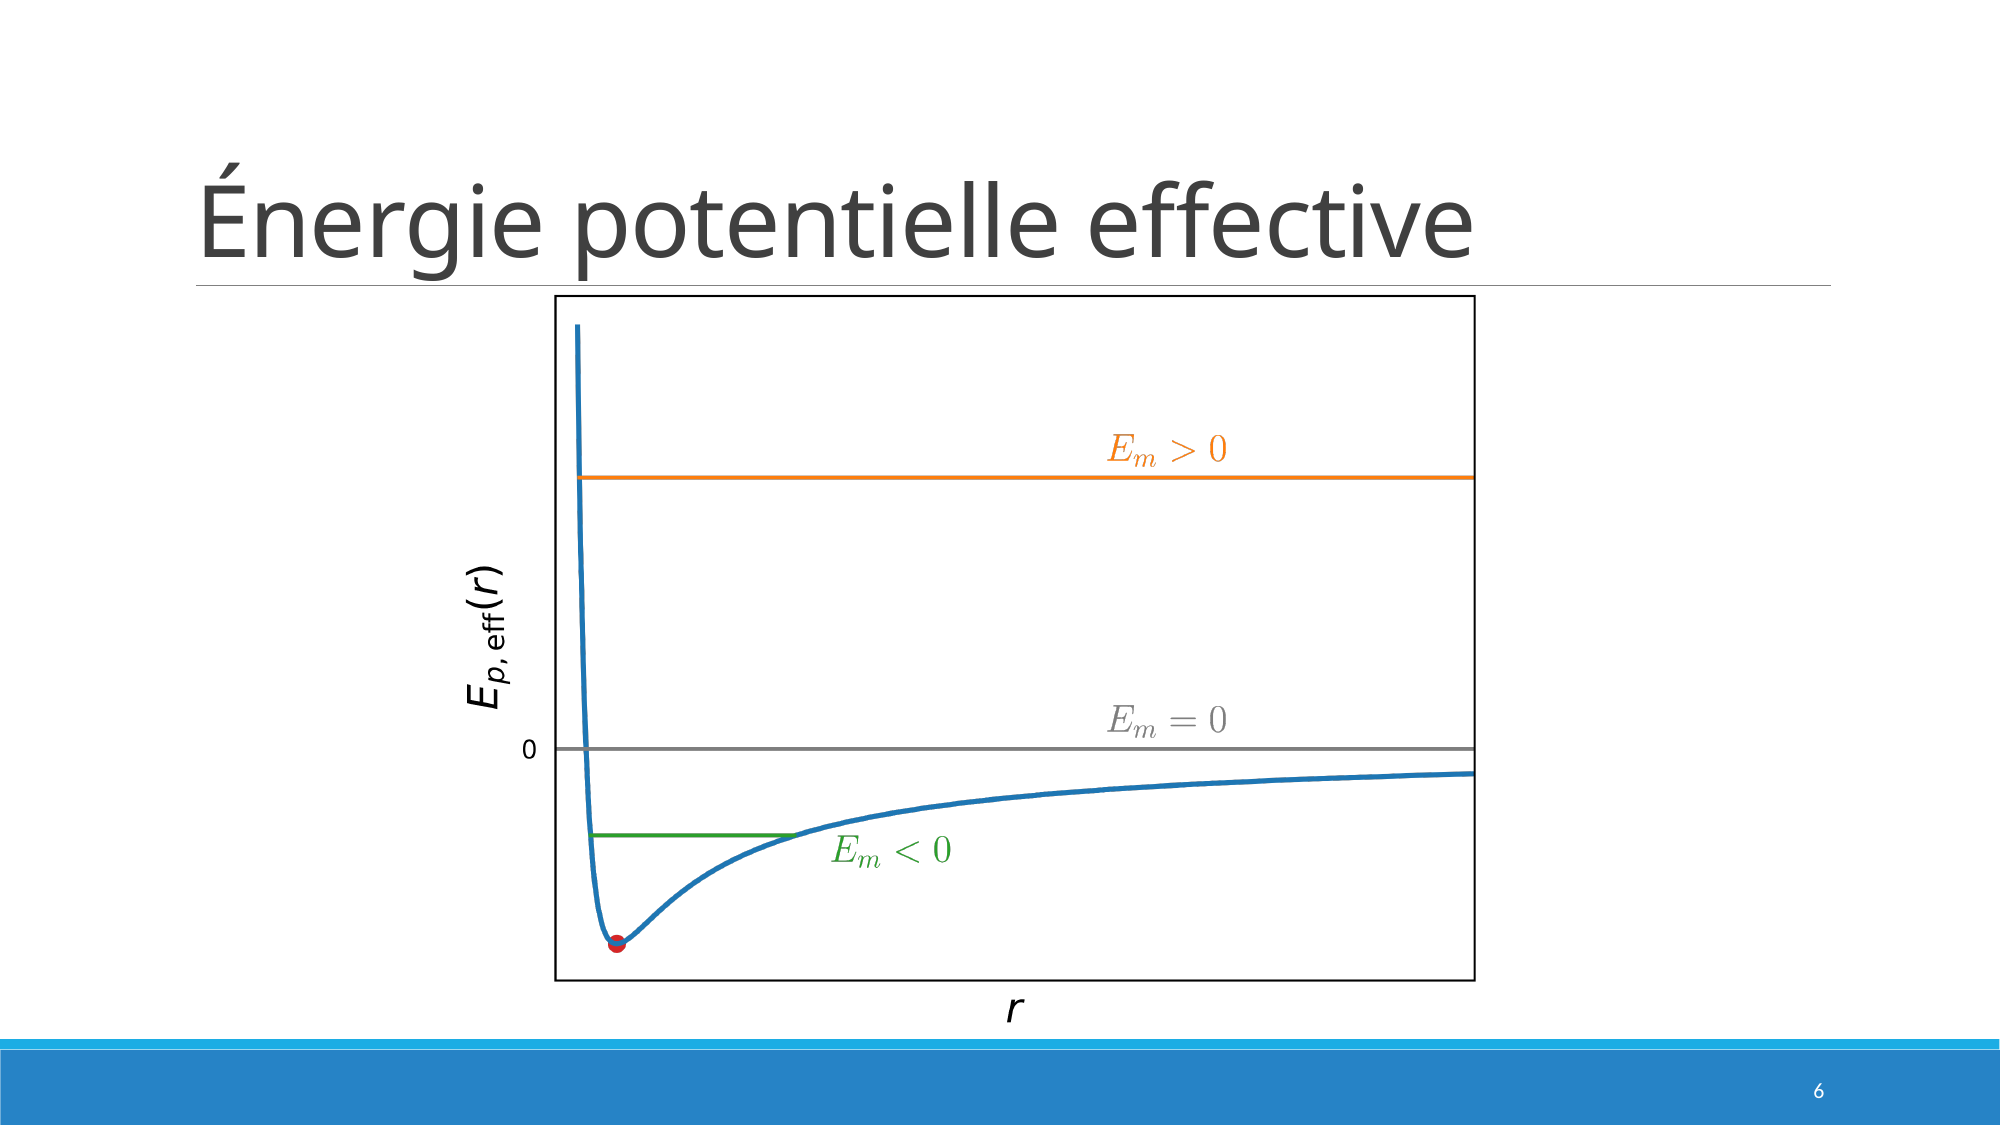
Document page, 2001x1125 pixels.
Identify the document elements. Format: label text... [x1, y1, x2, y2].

picture [407, 188, 1593, 1079]
slide_number 6 [1624, 1059, 1840, 1120]
title Énergie potentielle effective [180, 47, 1830, 285]
